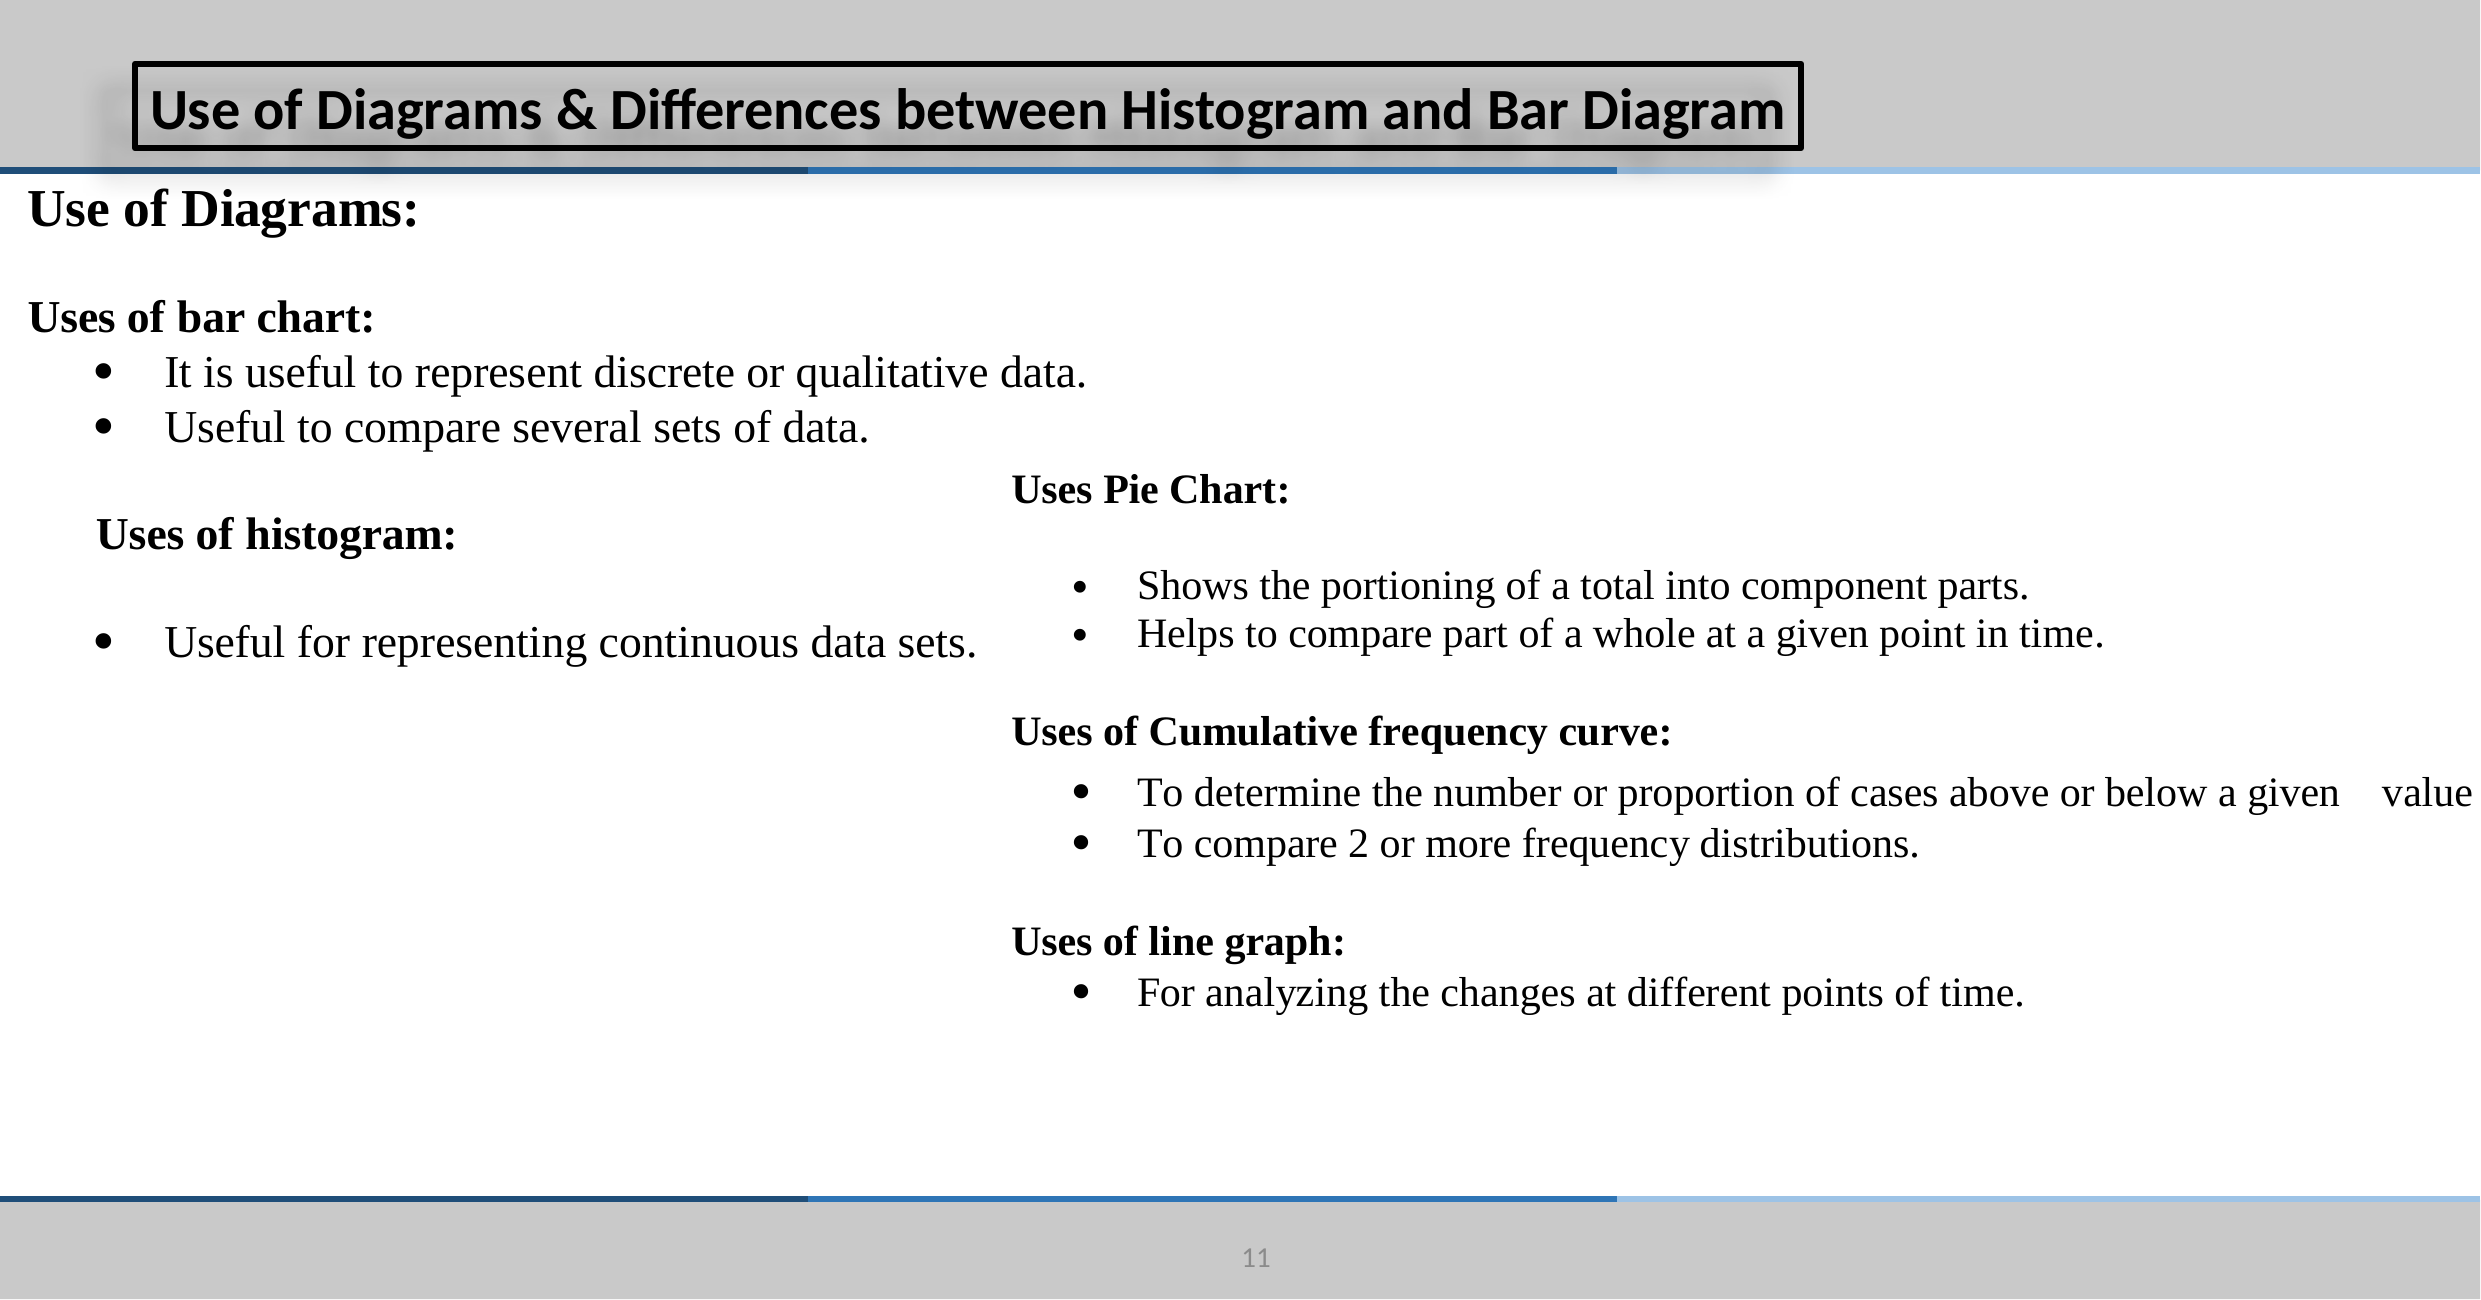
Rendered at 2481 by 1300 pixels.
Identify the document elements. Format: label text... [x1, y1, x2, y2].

picture [27, 176, 2481, 1018]
slide_number 11 [977, 1220, 1536, 1291]
text_box Use of Diagrams & Differences between Histogram and Bar Diagram [135, 63, 1801, 149]
